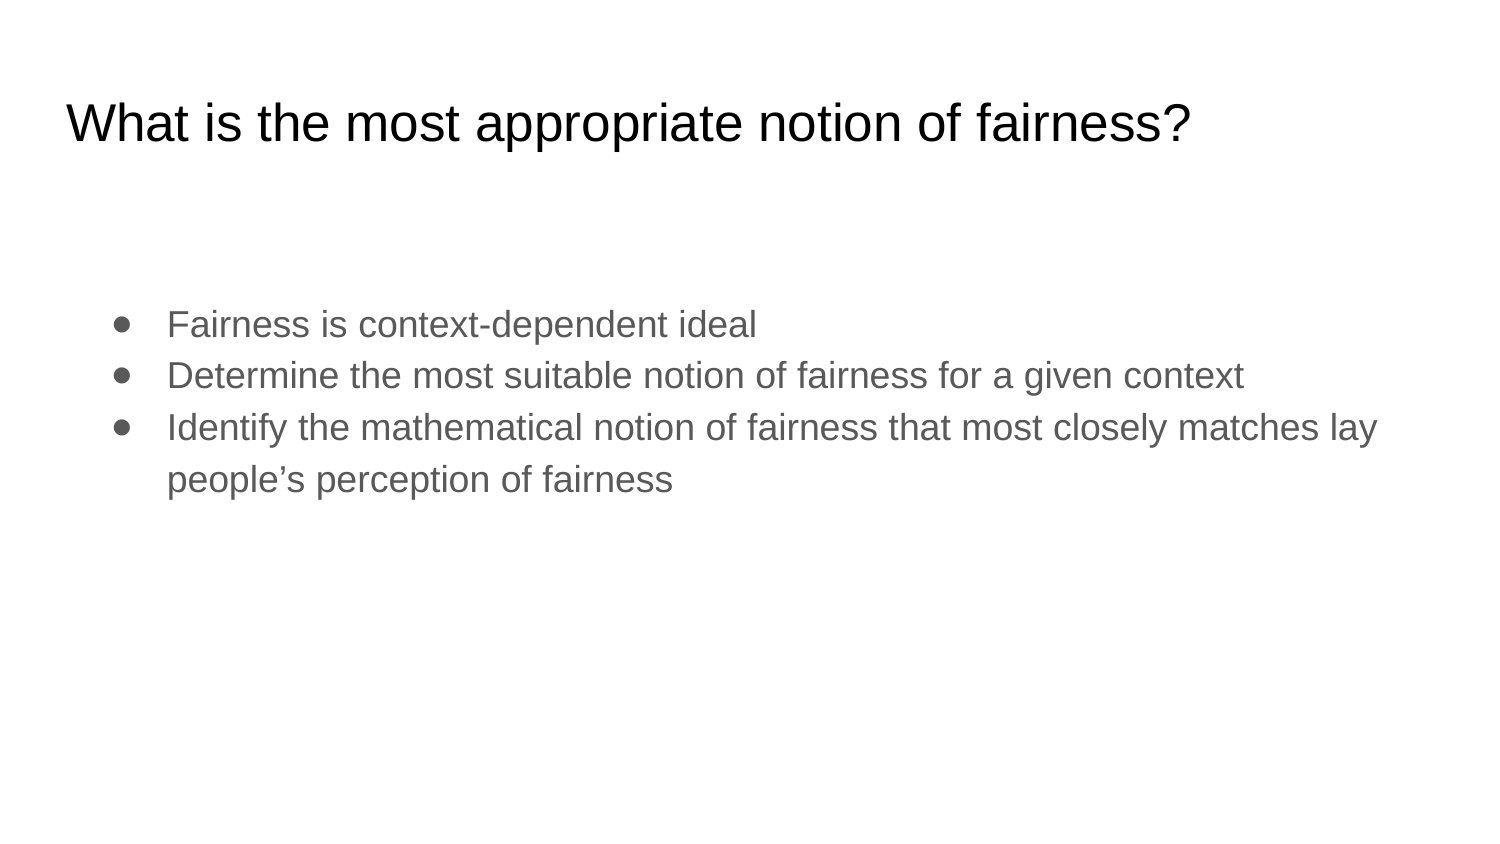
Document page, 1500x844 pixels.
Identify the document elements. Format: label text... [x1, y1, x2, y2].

list Fairness is context-dependent ideal Determine the most suitable notion of fairness for a given context Identify the mathematical notion of fairness that most closely matches lay people’s perception of fairness [76, 277, 1423, 655]
title What is the most appropriate notion of fairness? [51, 72, 1449, 167]
